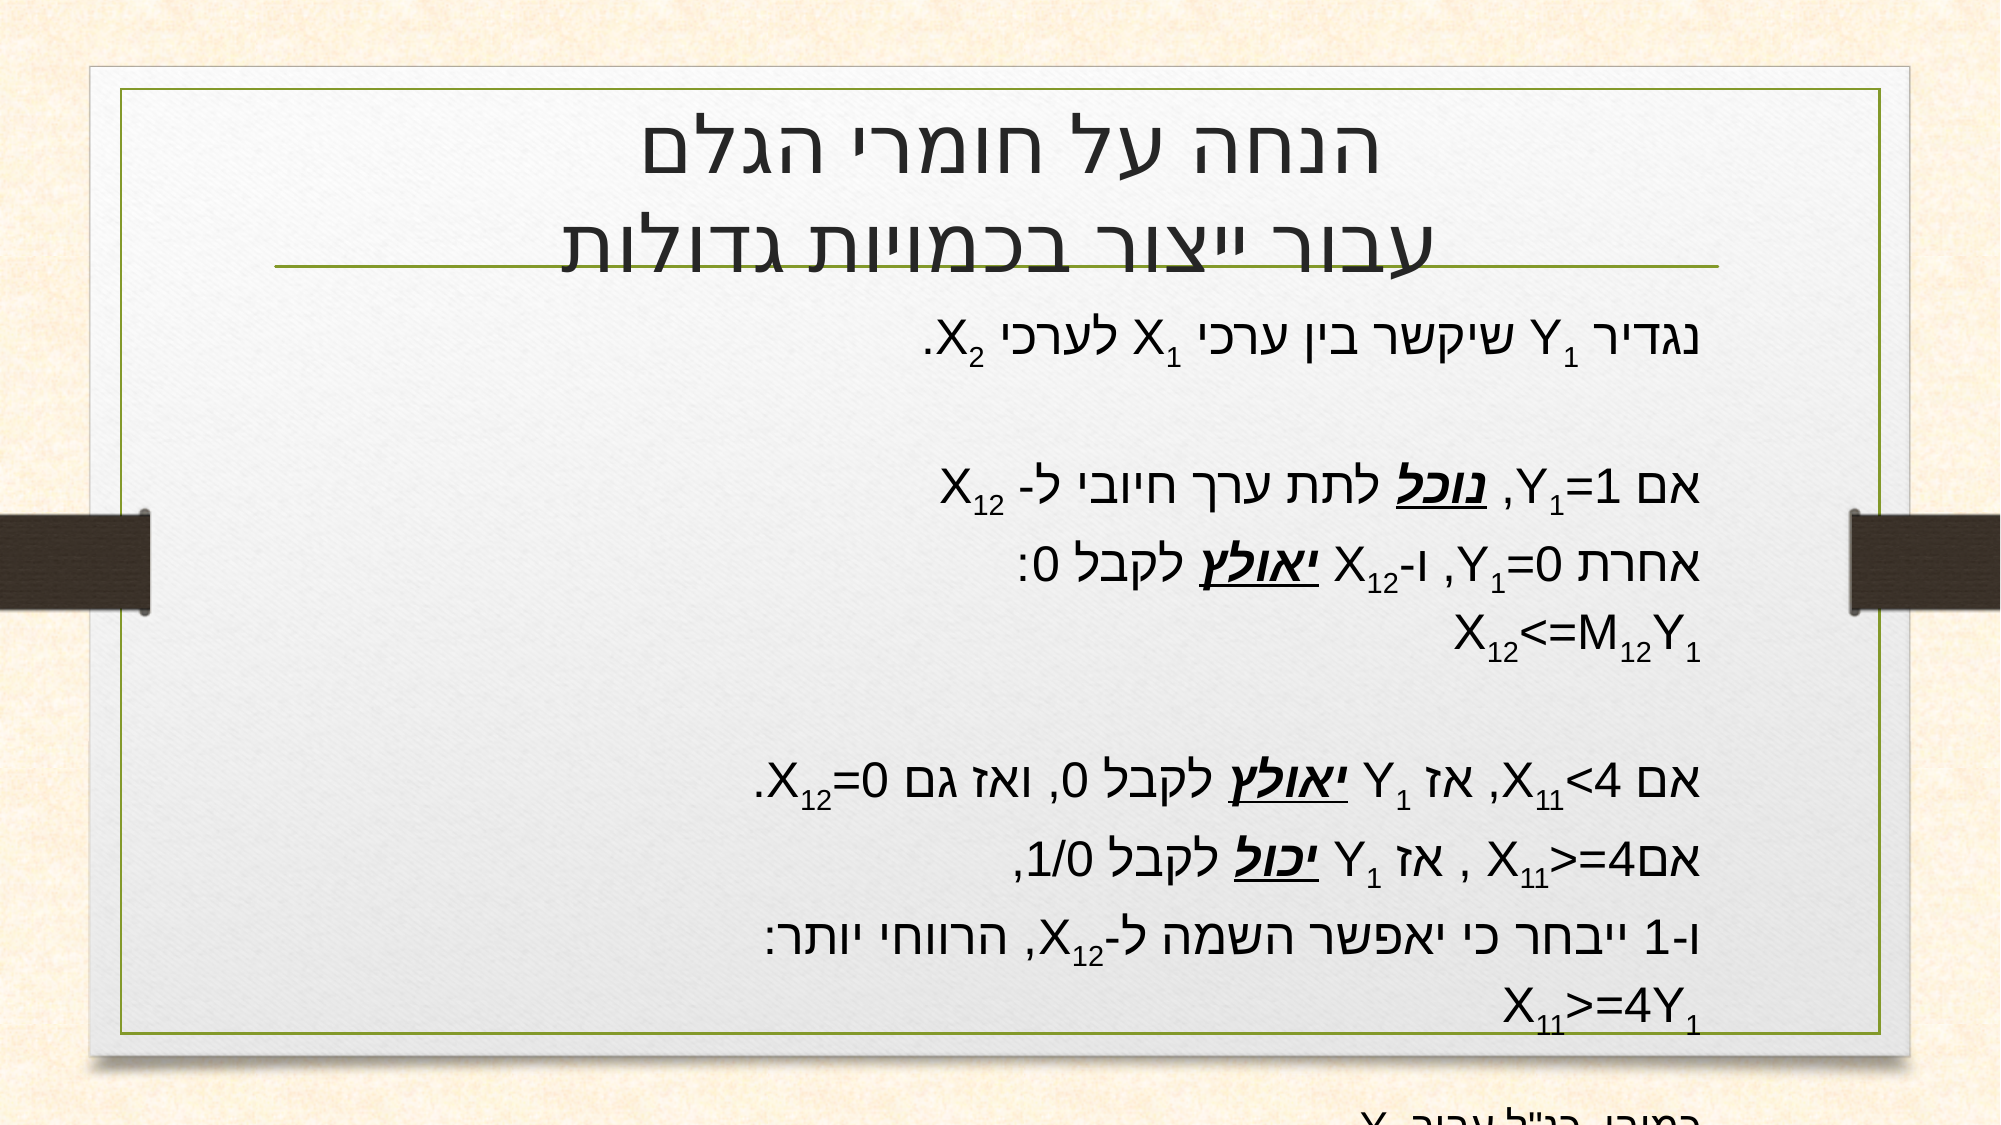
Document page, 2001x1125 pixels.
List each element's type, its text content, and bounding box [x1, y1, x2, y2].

title הנחה על חומרי הגלם עבור ייצור בכמויות גדולות [257, 83, 1745, 298]
text_box נגדיר Y1 שיקשר בין ערכי X1 לערכי X2. אם Y1=1, נוכל לתת ערך חיובי ל- X12 אחרת Y1=0, ו-X12 יאולץ לקבל 0: X12<=M12Y1 אם X11<4, אז Y1 יאולץ לקבל 0, ואז גם X12=0. אםX11>=4 , אז Y1 יכול לקבל 1/0, ו-1 ייבחר כי יאפשר השמה ל-X12, הרווחי יותר: X11>=4Y1 כמובן, כנ"ל עבור Y2. [273, 297, 1717, 1057]
picture [0, 0, 2001, 1125]
